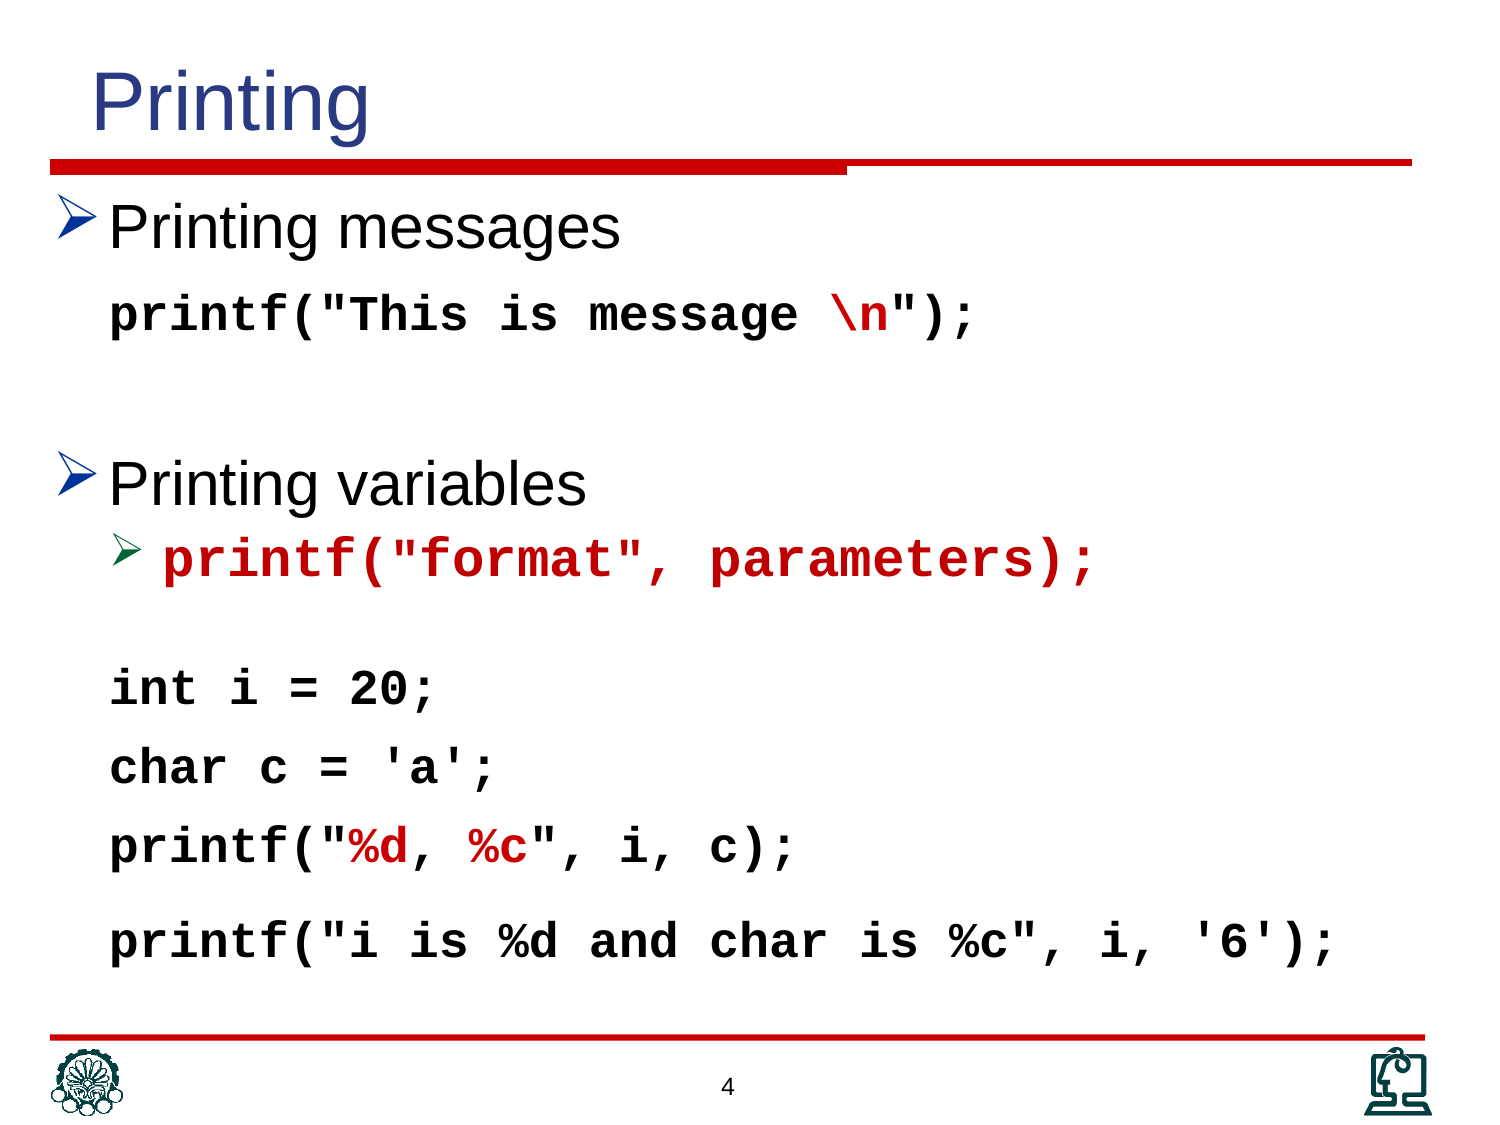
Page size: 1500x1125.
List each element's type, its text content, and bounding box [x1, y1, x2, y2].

slide_number 4 [649, 1063, 751, 1103]
title Printing [75, 24, 1425, 155]
picture [50, 1063, 125, 1118]
picture [1362, 1063, 1438, 1119]
list Printing messages printf("This is message \n"); Printing variables printf("format", parameters); int i = 20; char c = 'a'; printf("%d, %c", i, c); printf("i is %d and char is %c", i, '6'); [37, 187, 1500, 1063]
